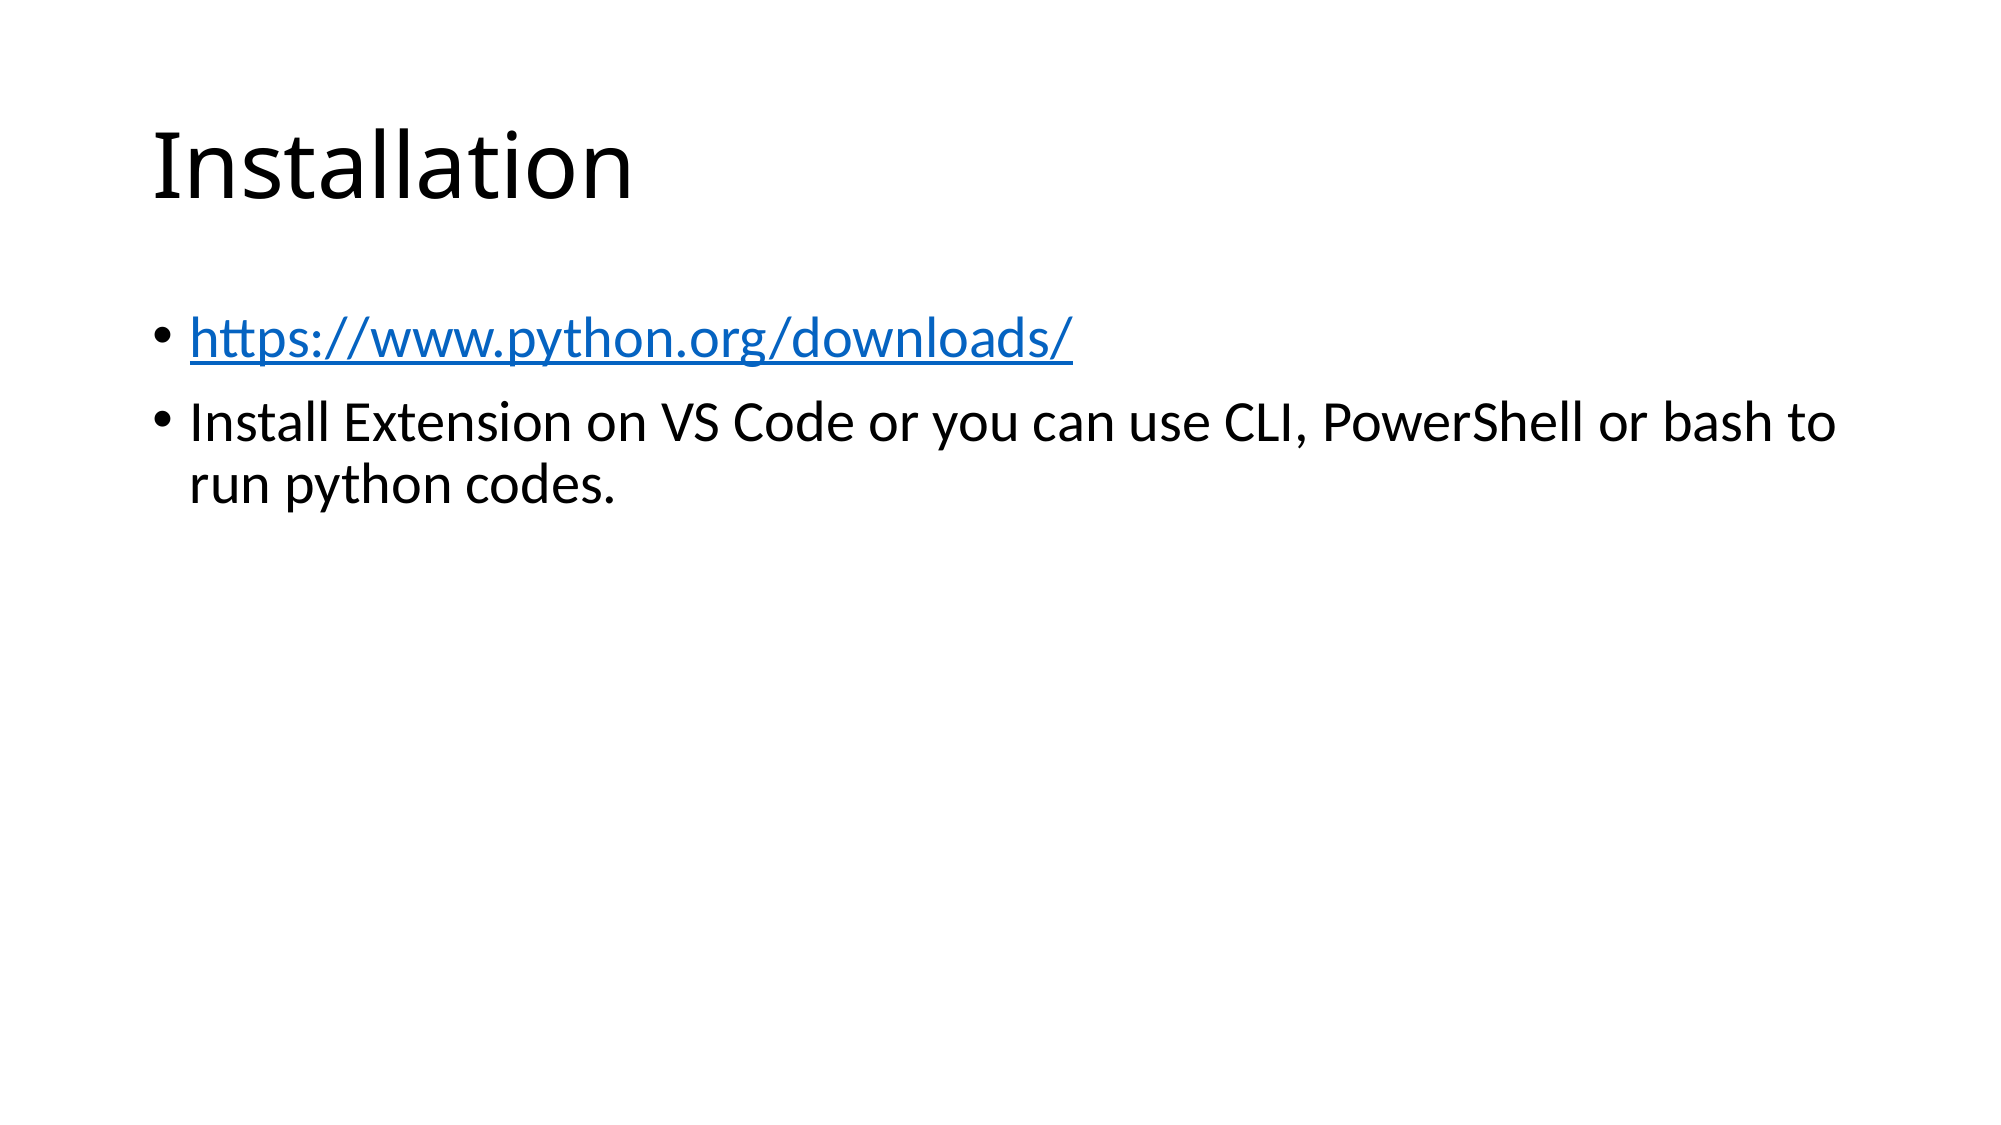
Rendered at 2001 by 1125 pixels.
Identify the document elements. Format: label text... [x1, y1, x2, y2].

title Installation [137, 59, 1863, 278]
list https://www.python.org/downloads/ Install Extension on VS Code or you can use CLI, PowerShell or bash to run python codes. [137, 299, 1863, 1014]
